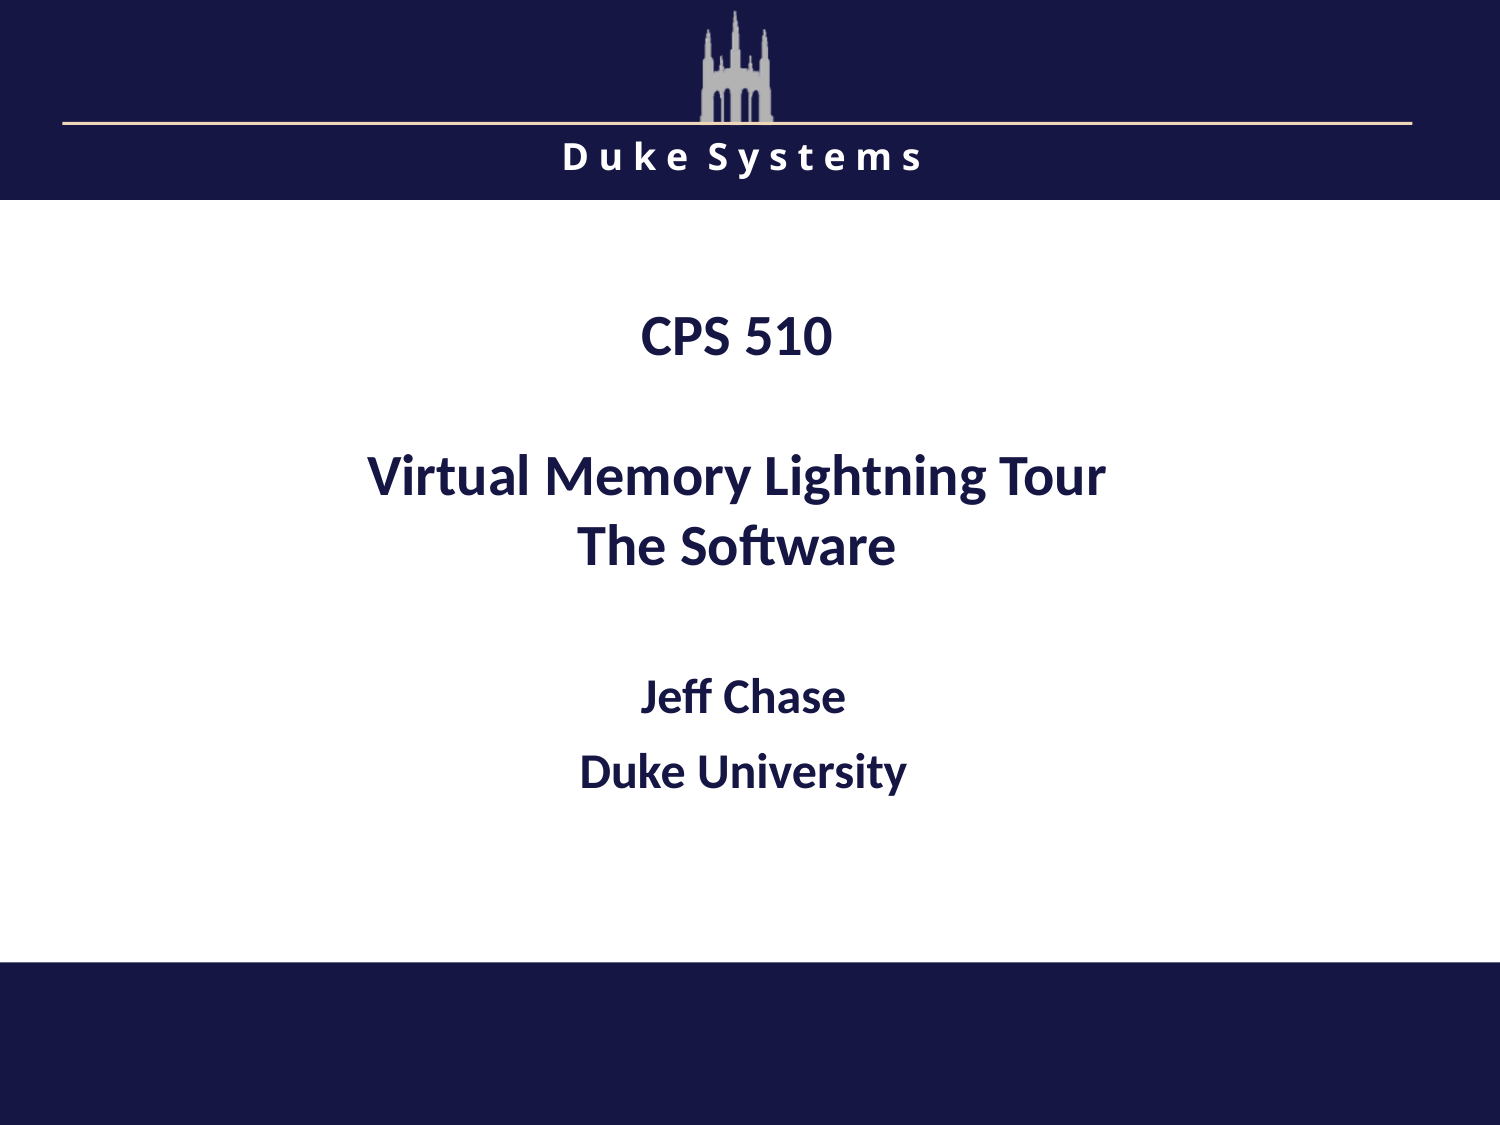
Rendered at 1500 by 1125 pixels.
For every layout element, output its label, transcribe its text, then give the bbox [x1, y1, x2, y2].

picture [698, 9, 775, 121]
text_box CPS 510 Virtual Memory Lightning Tour The Software [174, 249, 1300, 624]
text_box Jeff Chase Duke University [50, 624, 1438, 763]
